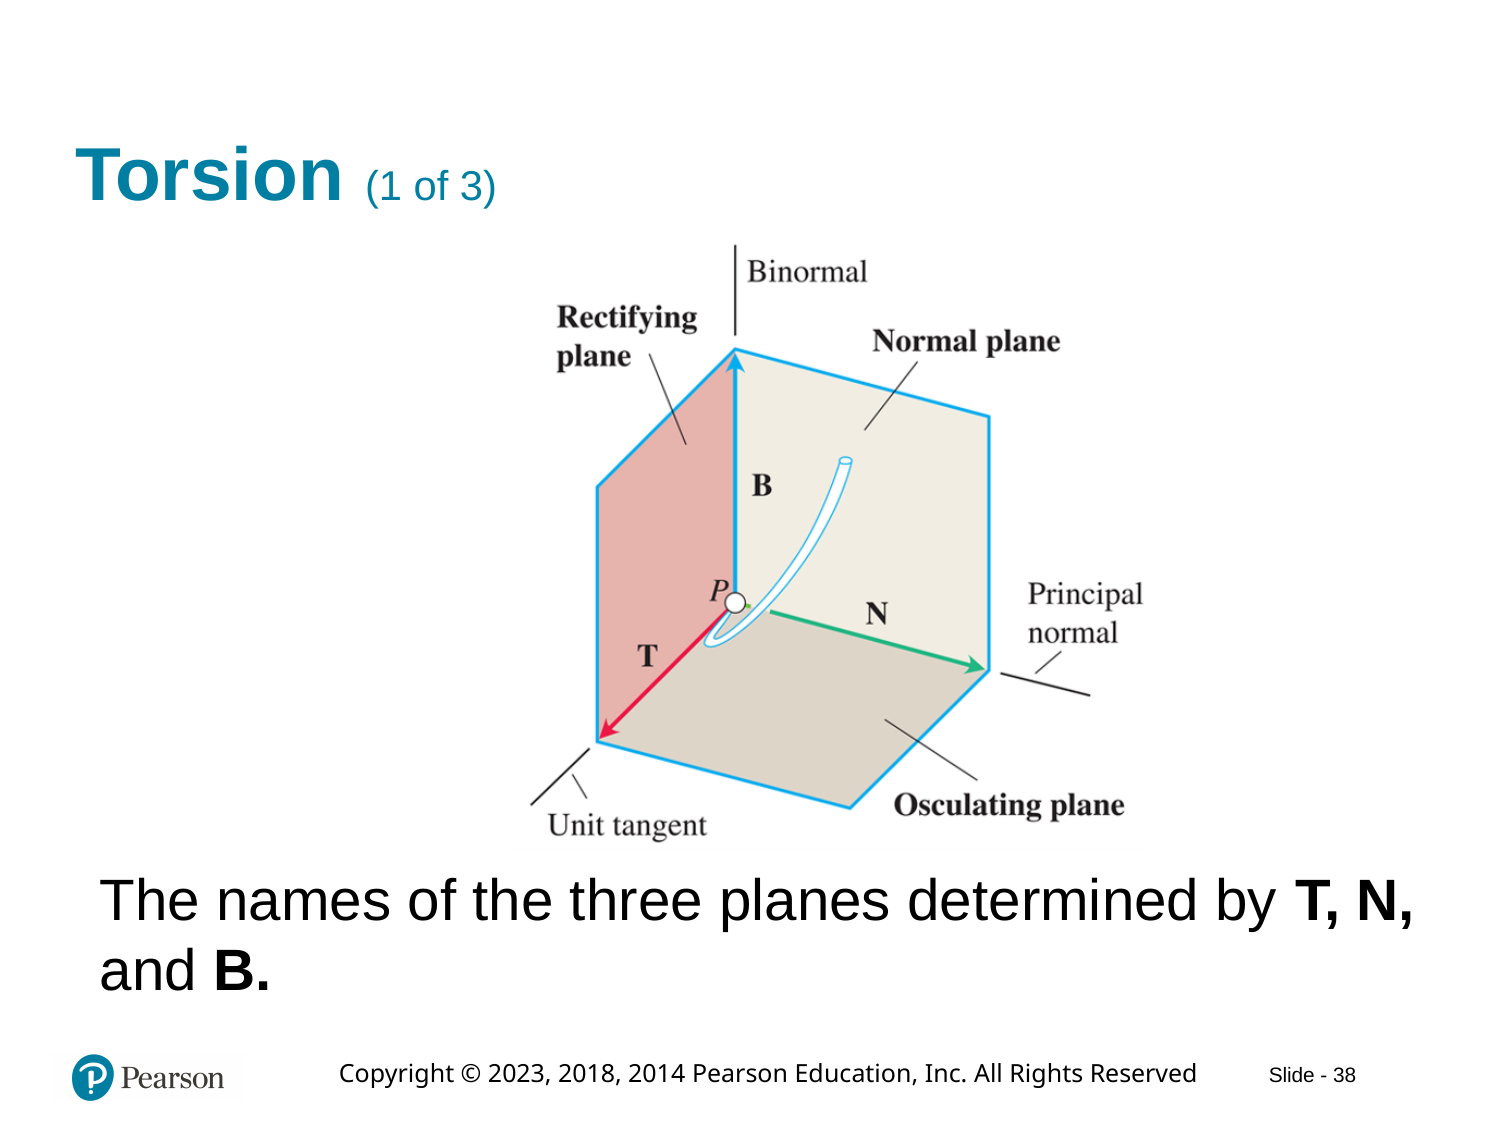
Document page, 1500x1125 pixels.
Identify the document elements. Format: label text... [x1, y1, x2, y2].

title Torsion (1 of 3) [75, 35, 1425, 216]
list The names of the three planes determined by T, N, and B. [99, 862, 1450, 1000]
picture [51, 1053, 245, 1102]
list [512, 235, 1151, 851]
